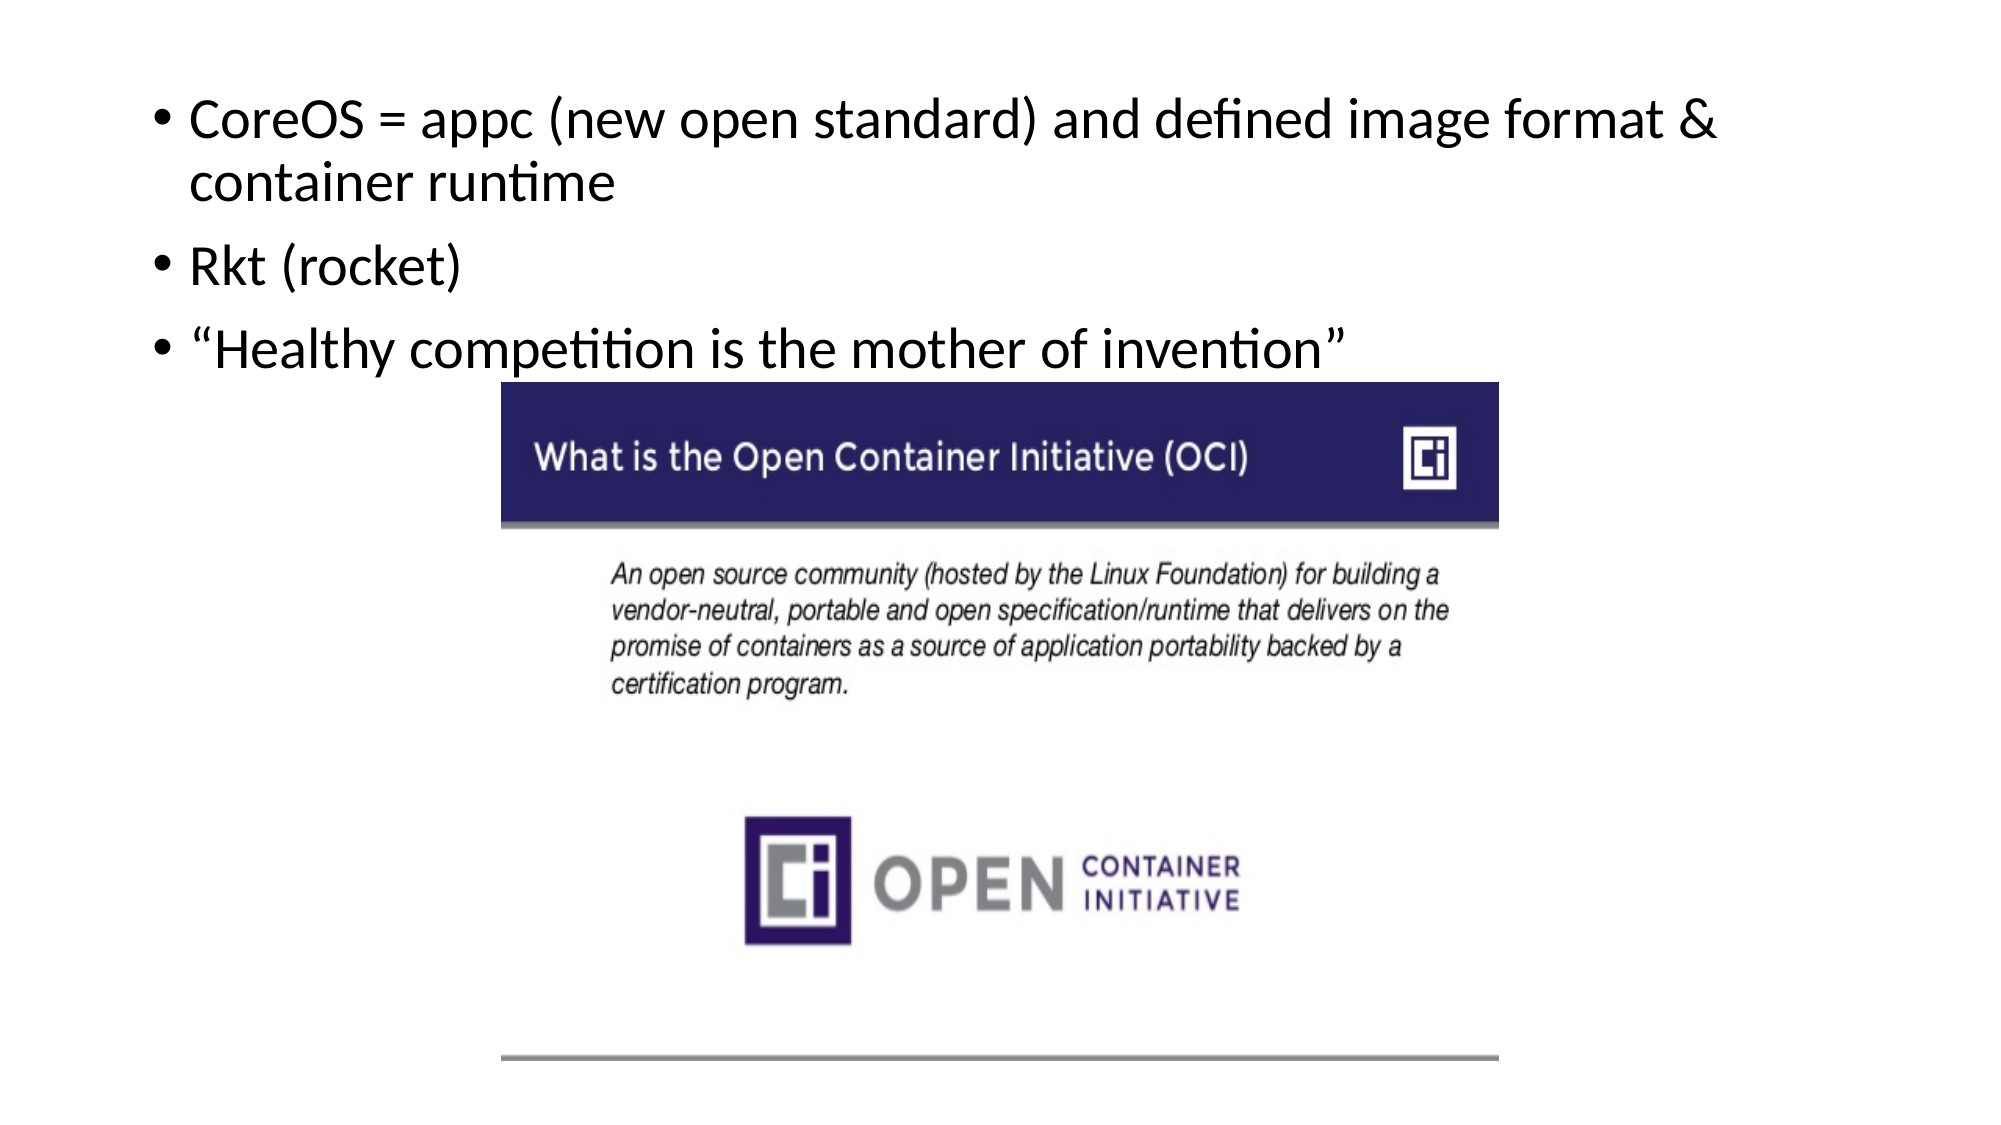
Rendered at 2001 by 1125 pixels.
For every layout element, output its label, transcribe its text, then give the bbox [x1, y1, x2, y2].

picture [501, 382, 1499, 1062]
list CoreOS = appc (new open standard) and defined image format & container runtime Rkt (rocket) “Healthy competition is the mother of invention” [137, 80, 1863, 1014]
